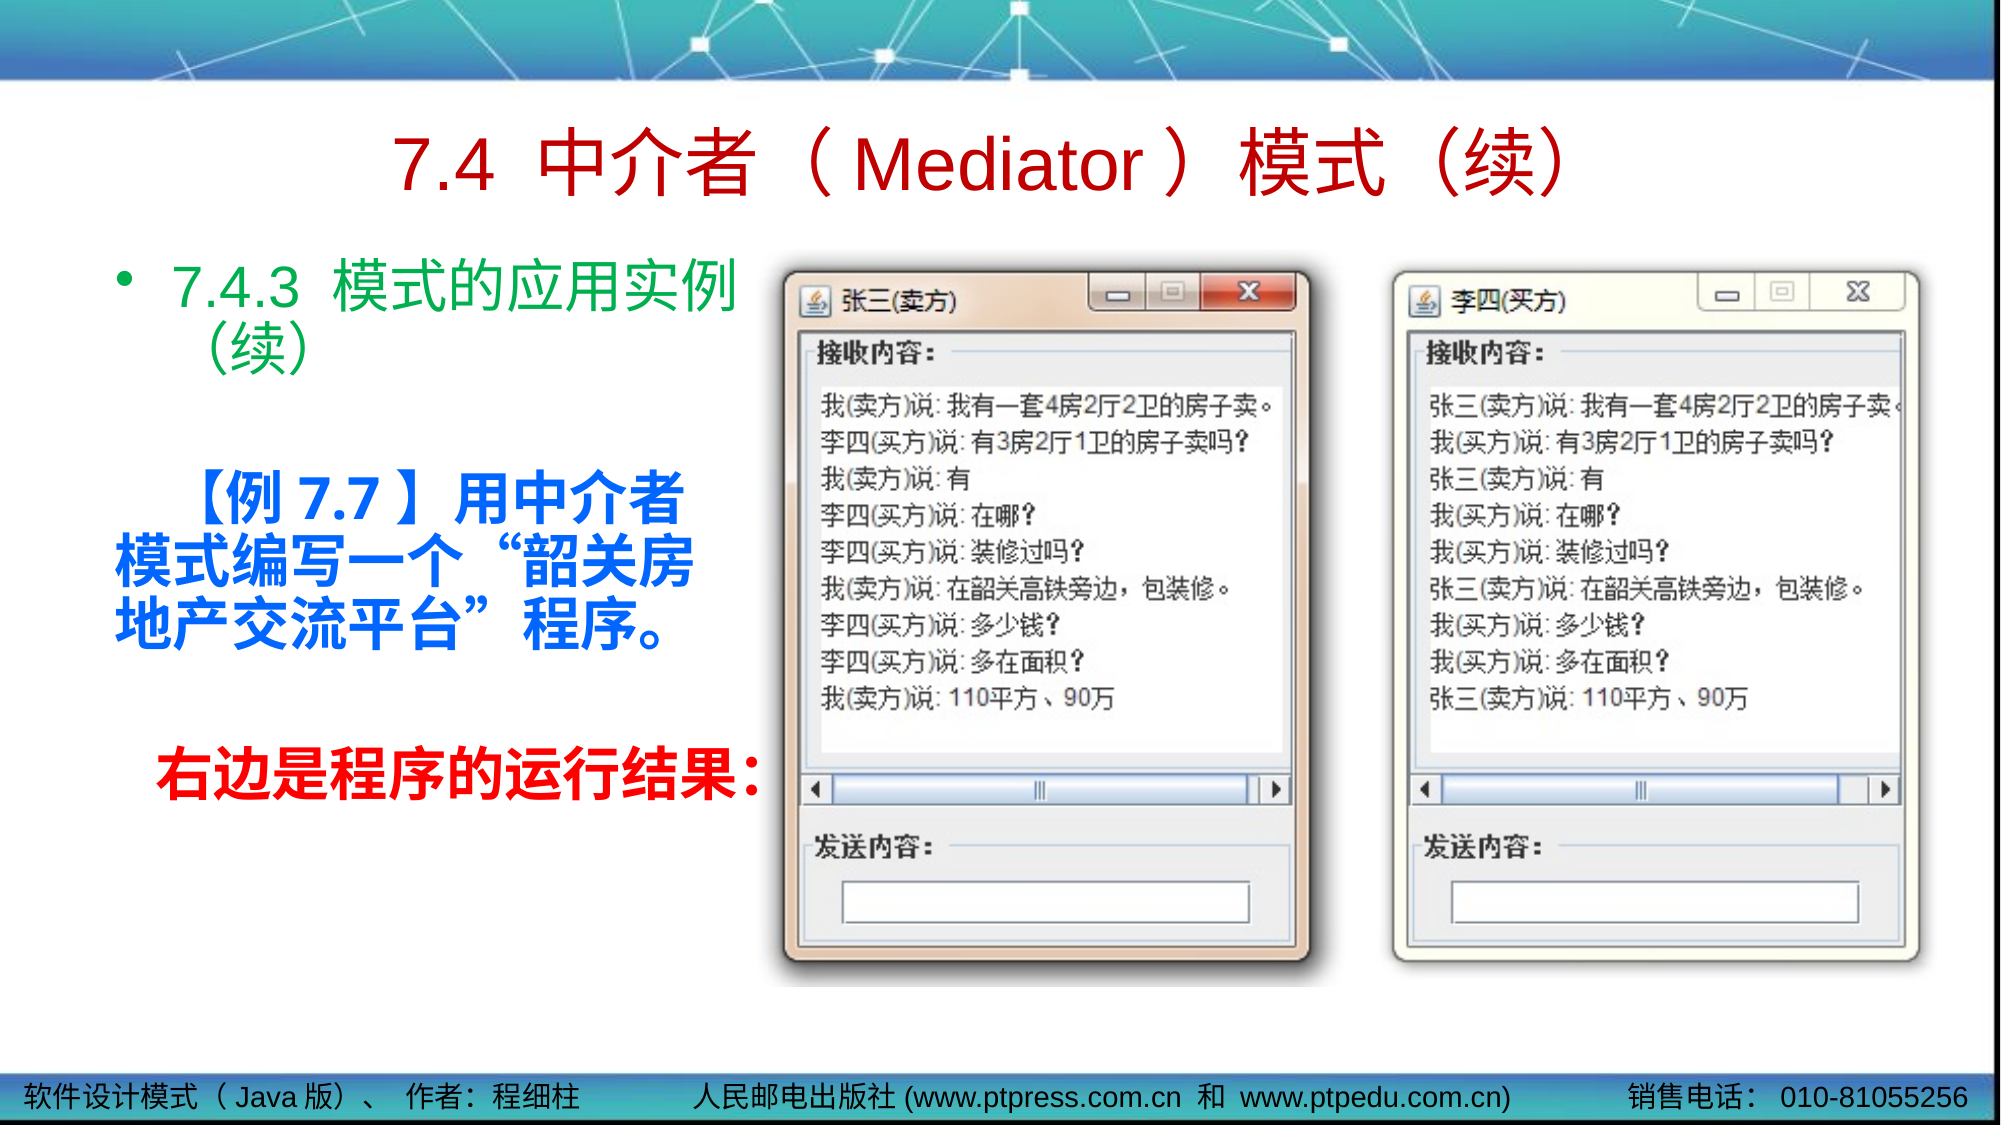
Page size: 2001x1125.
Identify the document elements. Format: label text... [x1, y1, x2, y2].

picture [0, 0, 2001, 1125]
list 7.4.3 模式的应用实例 （续） 【例7.7】用中介者模式编写一个“韶关房地产交流平台”程序。 右边是程序的运行结果： [99, 249, 758, 1012]
footer 人民邮电出版社(www.ptpress.com.cn 和 www.ptpedu.com.cn) [647, 1071, 1557, 1125]
title 7.4 中介者（Mediator）模式（续） [102, 101, 1903, 221]
slide_number 软件设计模式（Java版）、 作者：程细柱 [8, 1071, 647, 1125]
slide_number 销售电话：010-81055256 [1557, 1071, 1984, 1125]
